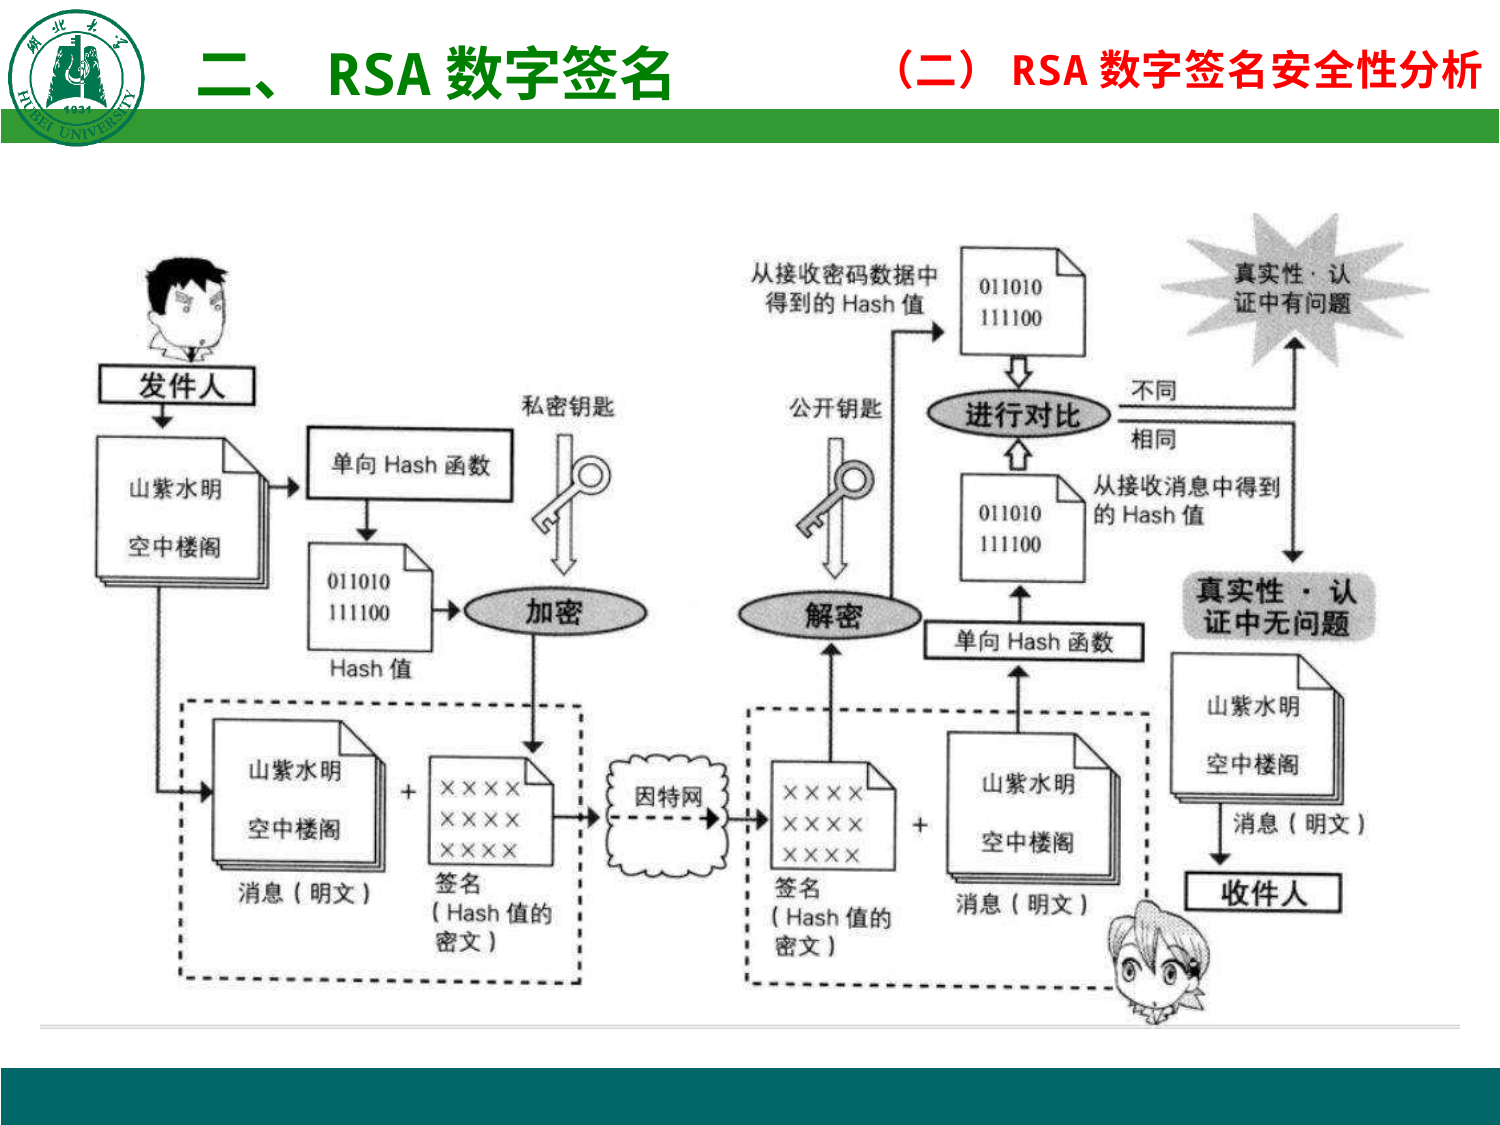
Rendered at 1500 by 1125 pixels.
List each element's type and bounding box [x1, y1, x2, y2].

picture [40, 213, 1460, 1029]
picture [0, 0, 167, 175]
picture [0, 1067, 1500, 1125]
